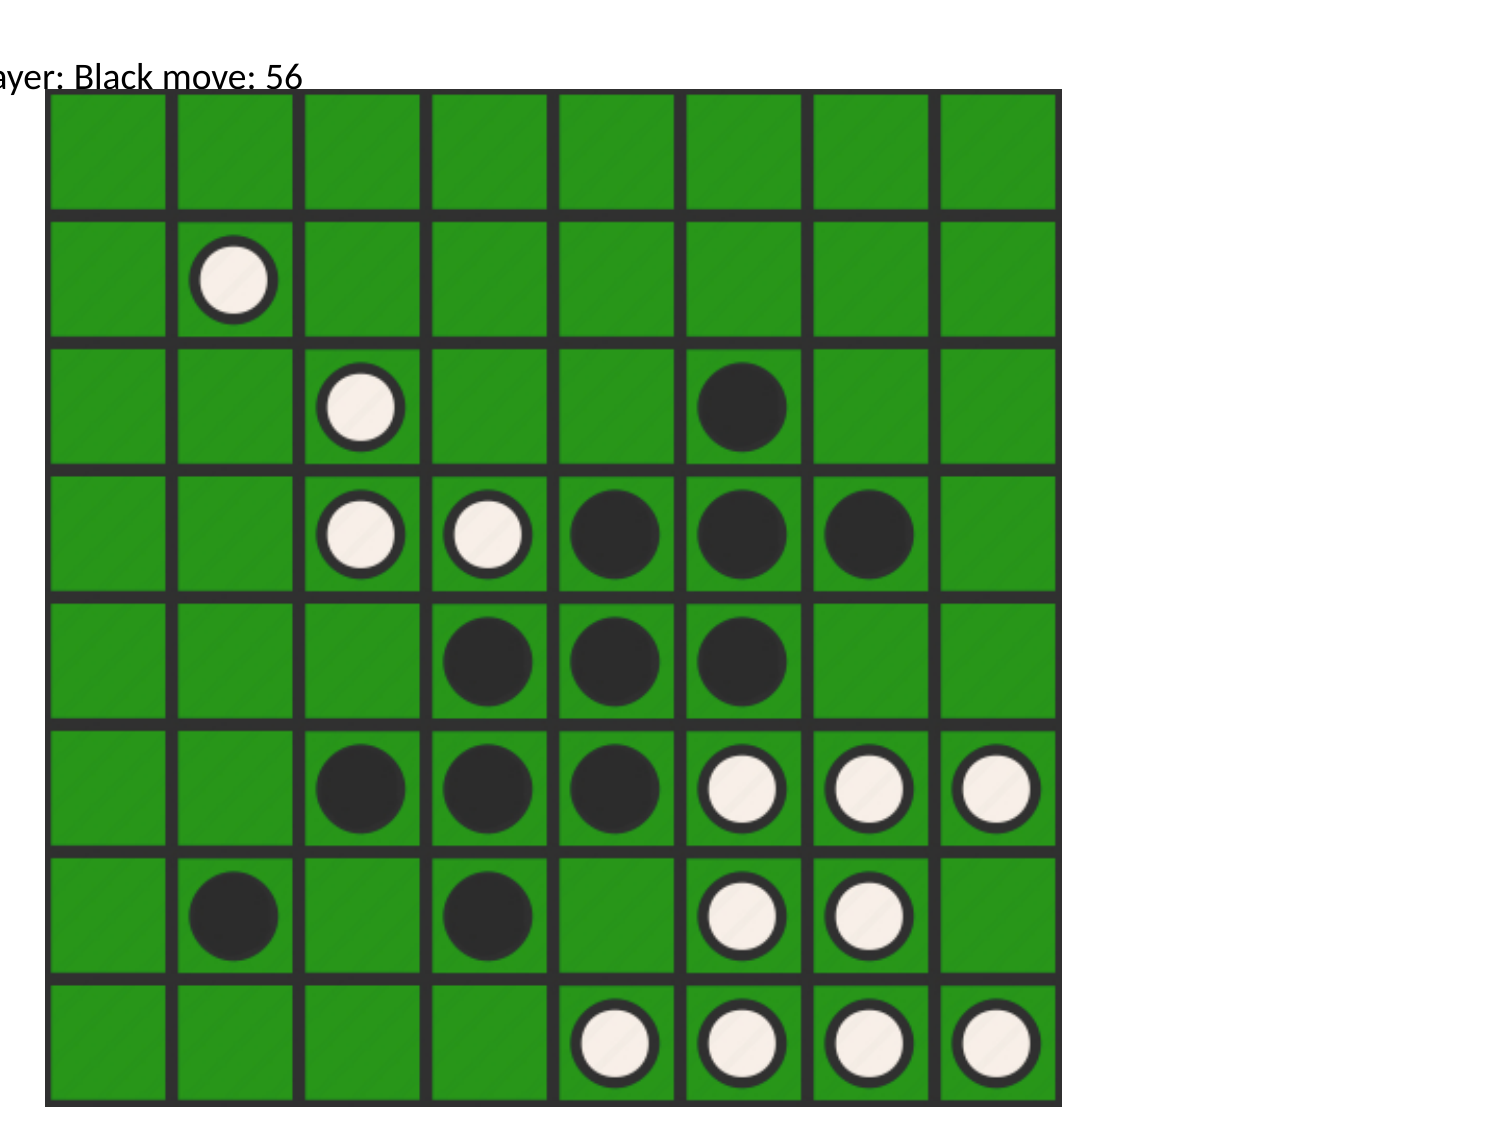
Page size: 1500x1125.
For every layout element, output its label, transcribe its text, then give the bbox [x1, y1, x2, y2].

picture [44, 89, 1062, 1107]
text_box turn: 21 player: Black move: 56 [0, 44, 319, 105]
